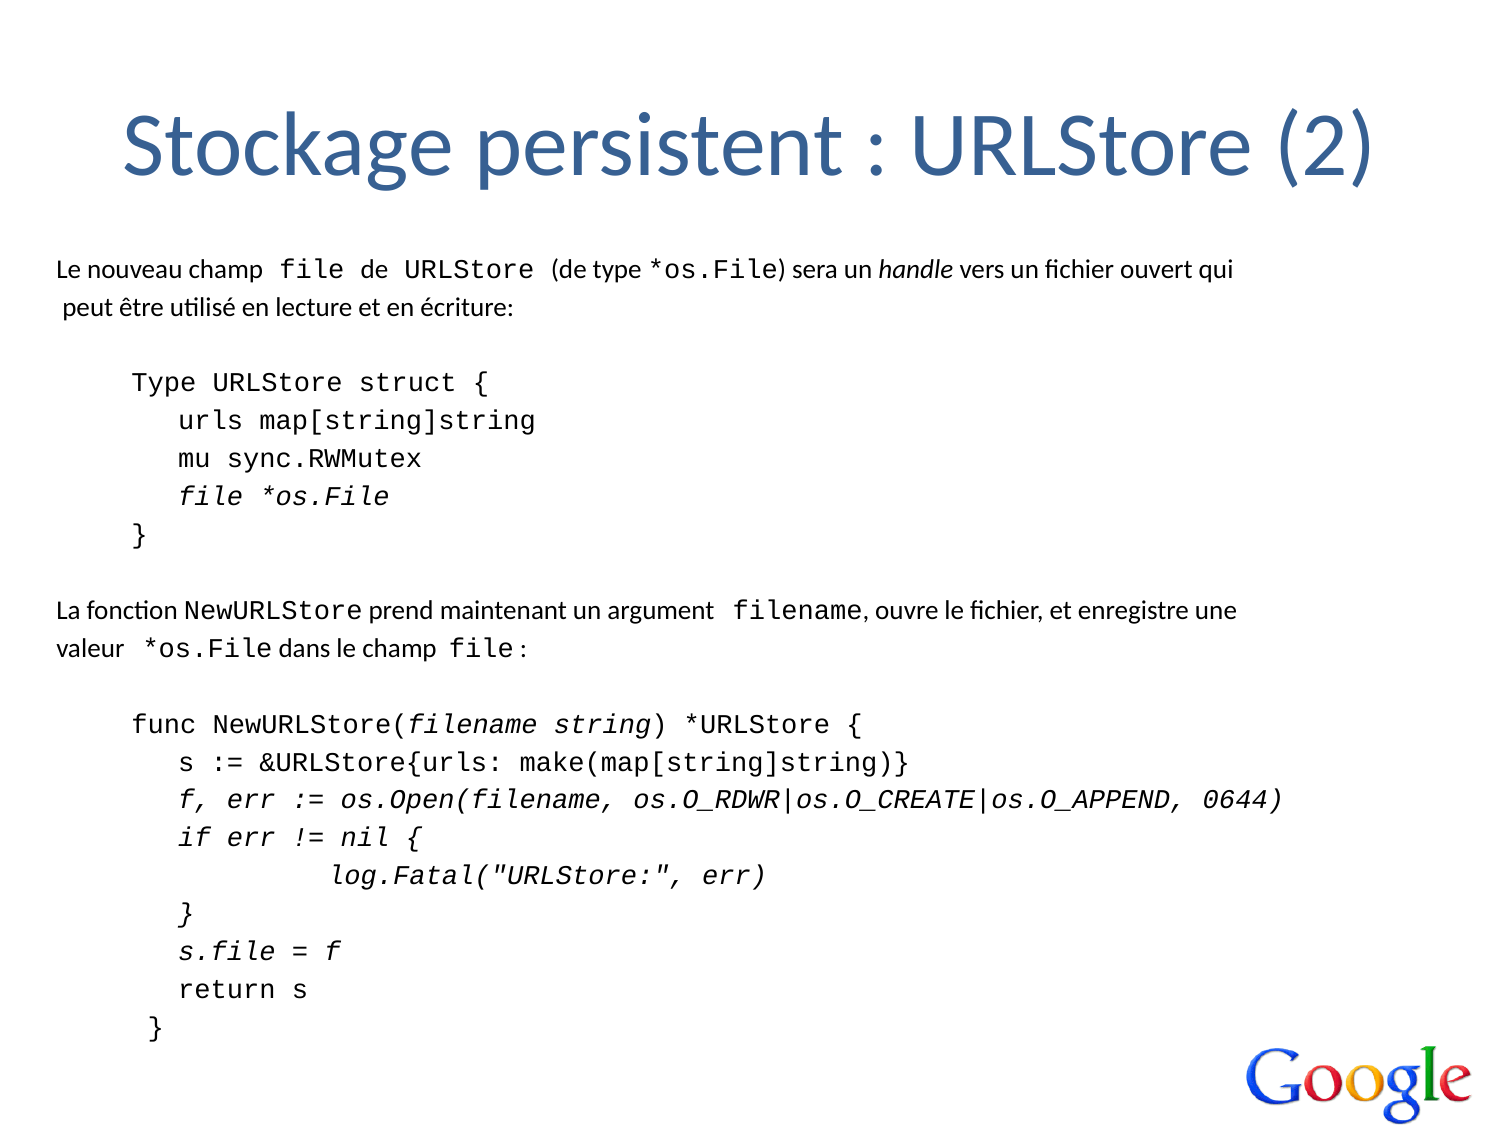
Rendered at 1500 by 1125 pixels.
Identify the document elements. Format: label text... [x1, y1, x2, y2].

title Stockage persistent : URLStore (2) [75, 45, 1425, 233]
picture [1246, 1046, 1473, 1125]
list Le nouveau champ file de URLStore (de type *os.File) sera un handle vers un fichier ouvert qui peut être utilisé en lecture et en écriture: Type URLStore struct { urls map[string]string mu sync.RWMutex file *os.File } La fonction NewURLStore prend maintenant un argument filename, ouvre le fichier, et enregistre une valeur *os.File dans le champ file : func NewURLStore(filename string) *URLStore { s := &URLStore{urls: make(map[string]string)} f, err := os.Open(filename, os.O_RDWR|os.O_CREATE|os.O_APPEND, 0644) if err != nil { log.Fatal("URLStore:", err) } s.file = f return s } [41, 243, 1459, 1059]
